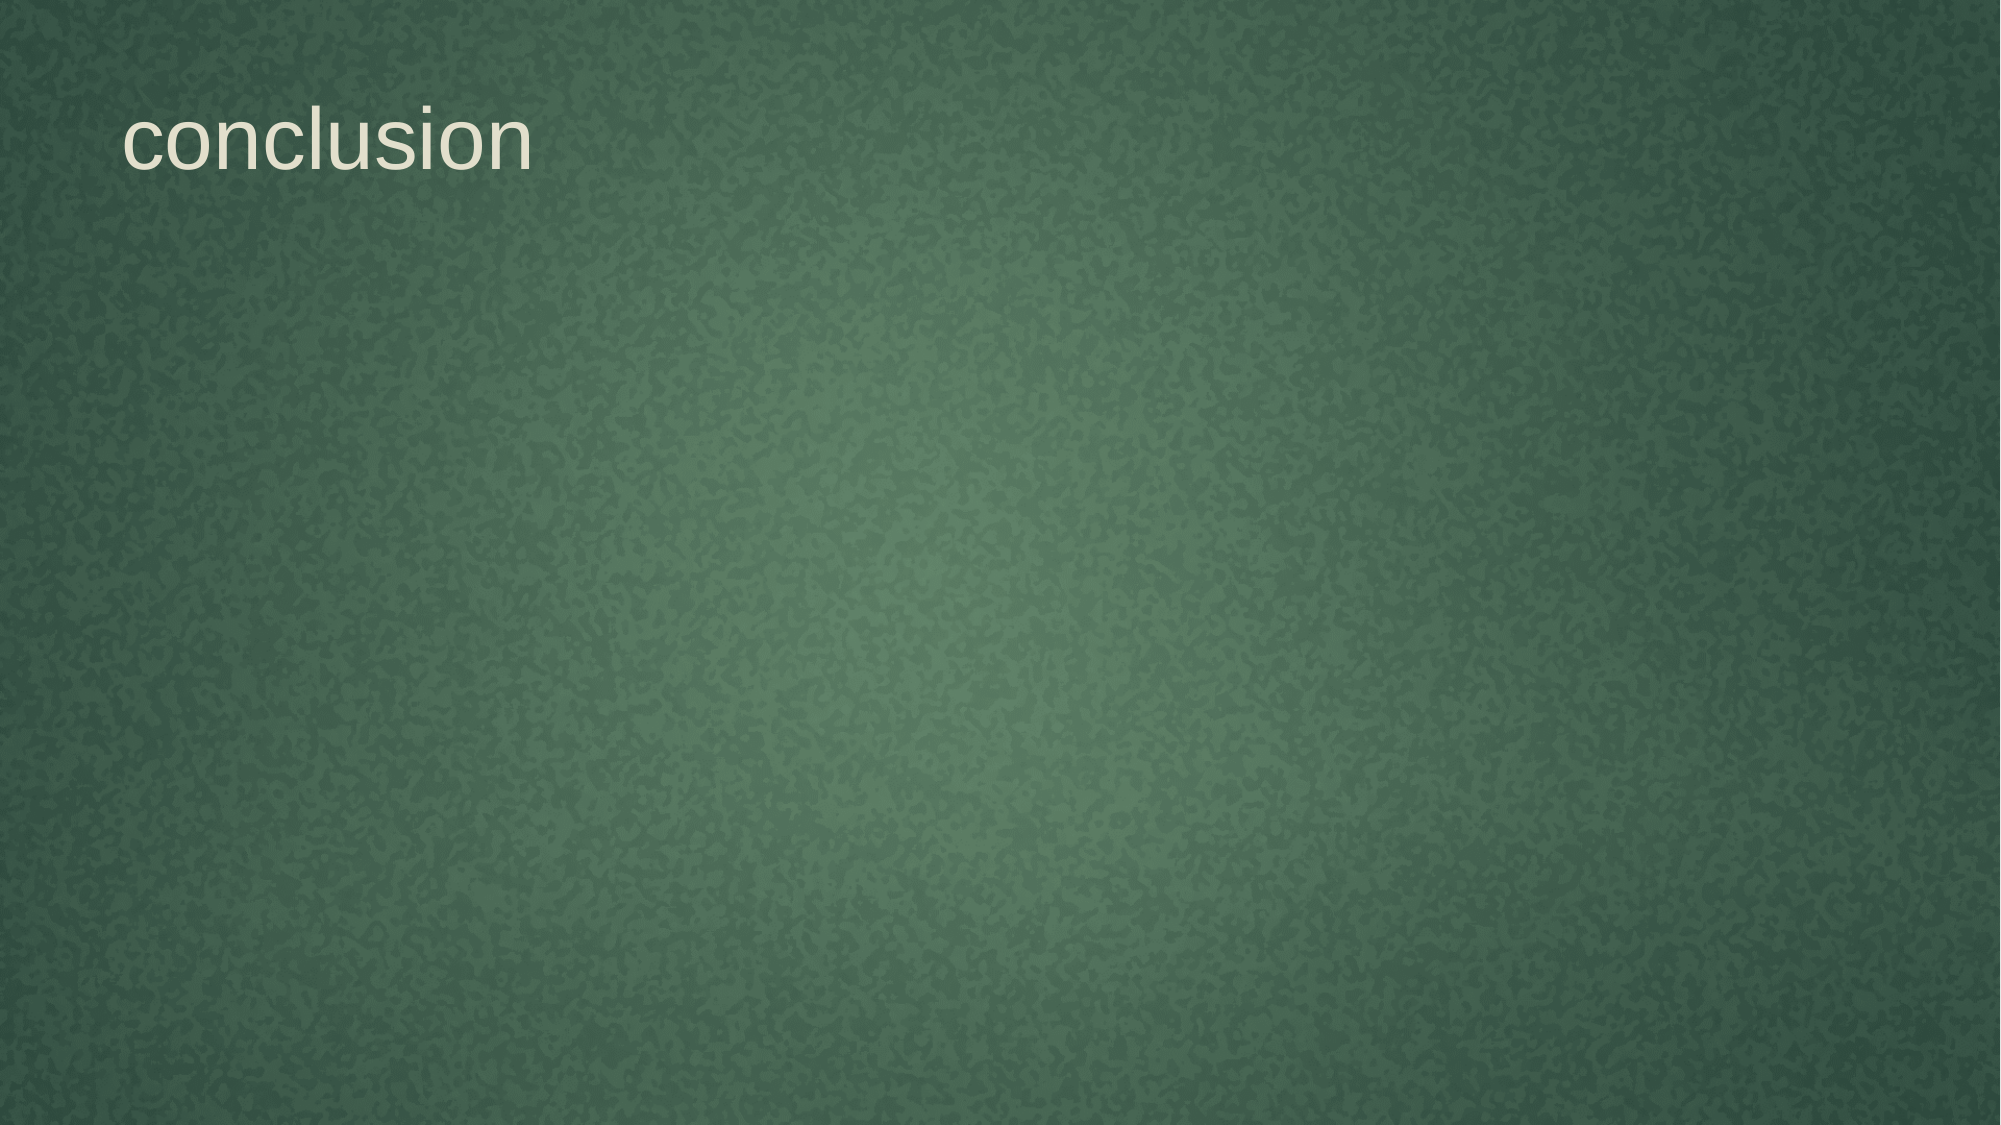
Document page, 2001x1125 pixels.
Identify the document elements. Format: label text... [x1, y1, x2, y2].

title conclusion [106, 74, 1649, 304]
